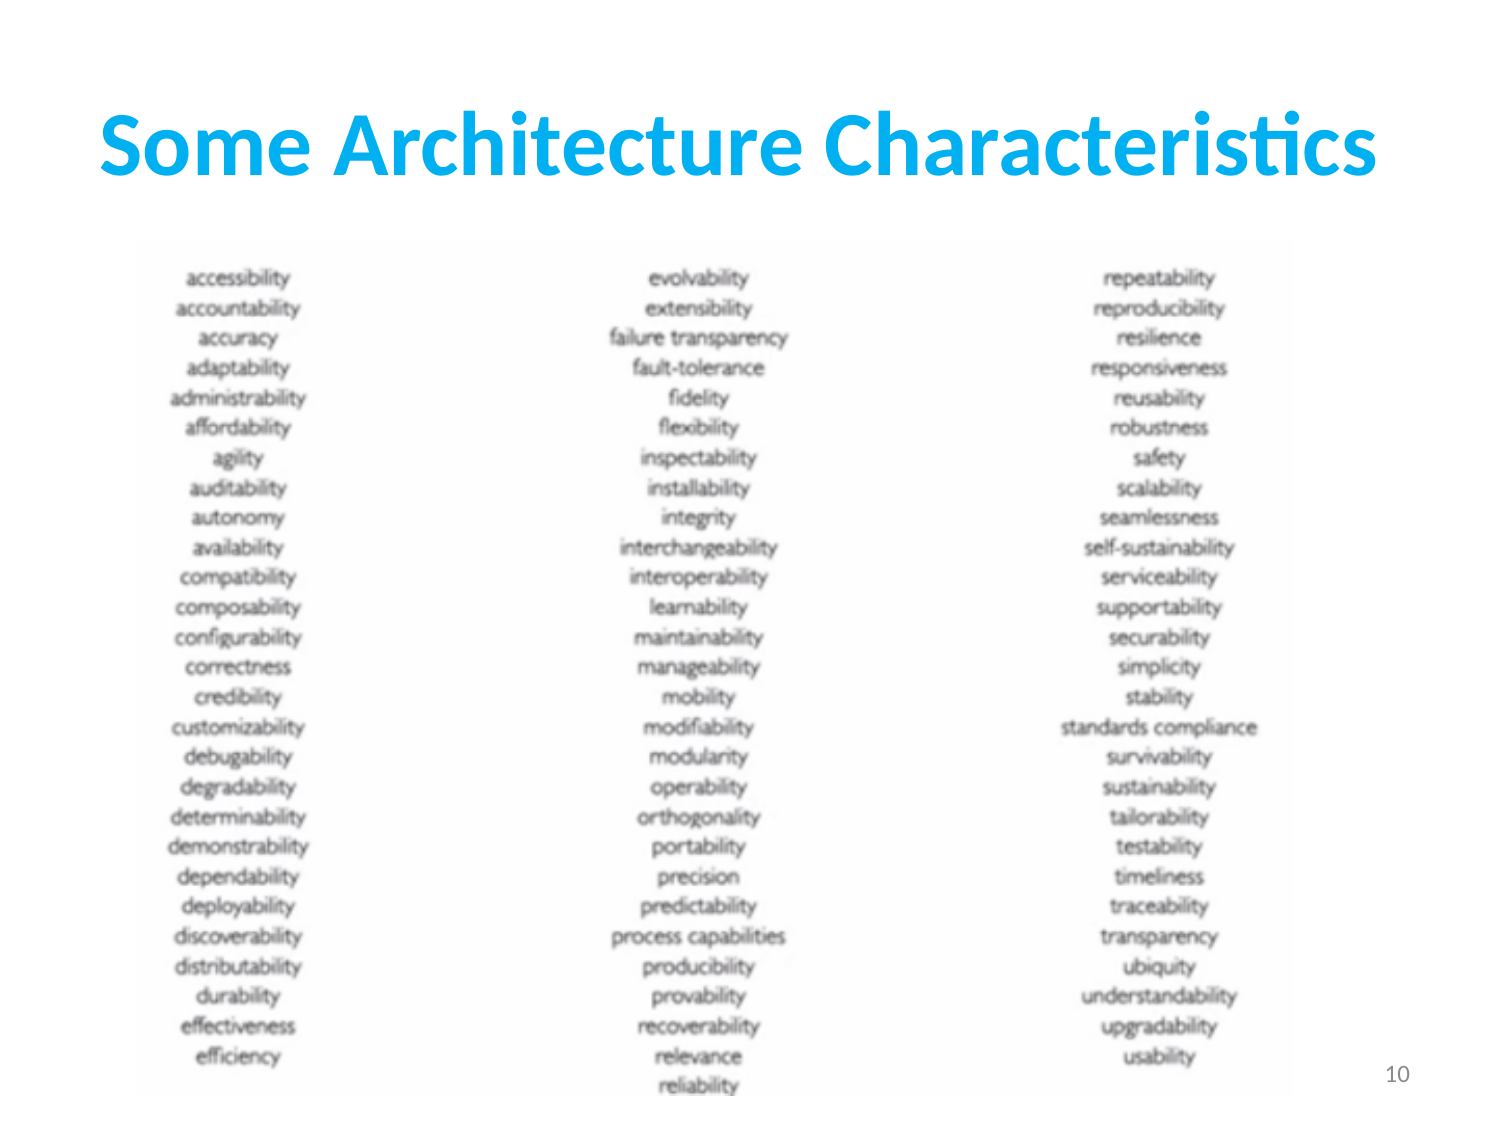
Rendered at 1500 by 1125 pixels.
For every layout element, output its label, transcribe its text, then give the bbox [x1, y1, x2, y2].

picture [135, 240, 1294, 1096]
title Some Architecture Characteristics [75, 45, 1425, 233]
slide_number 10 [1295, 1042, 1425, 1103]
